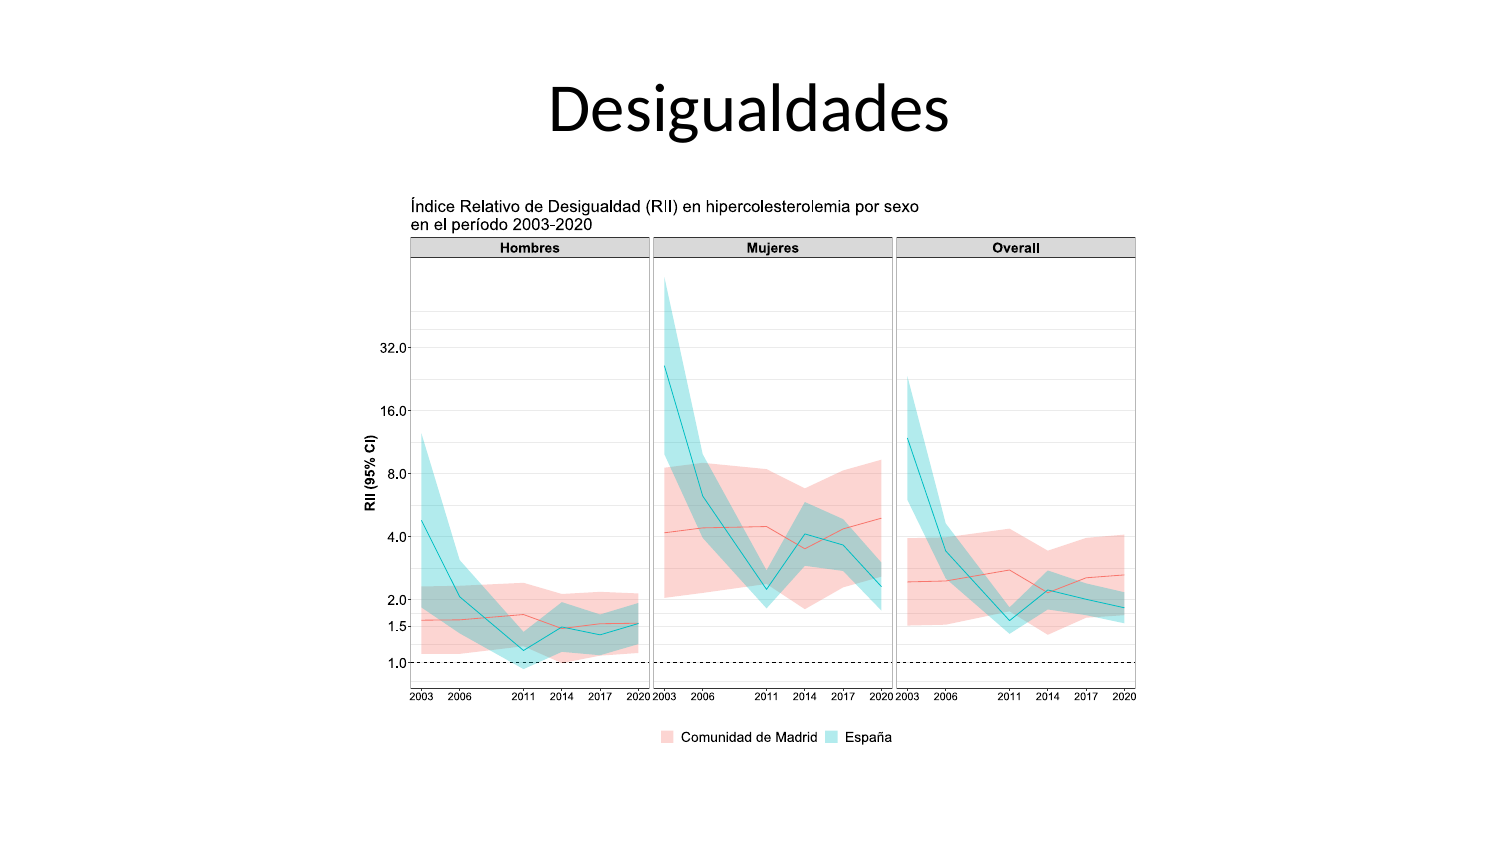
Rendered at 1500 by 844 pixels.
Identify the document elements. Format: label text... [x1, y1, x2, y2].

picture [360, 195, 1140, 753]
title Desigualdades [75, 33, 1425, 175]
